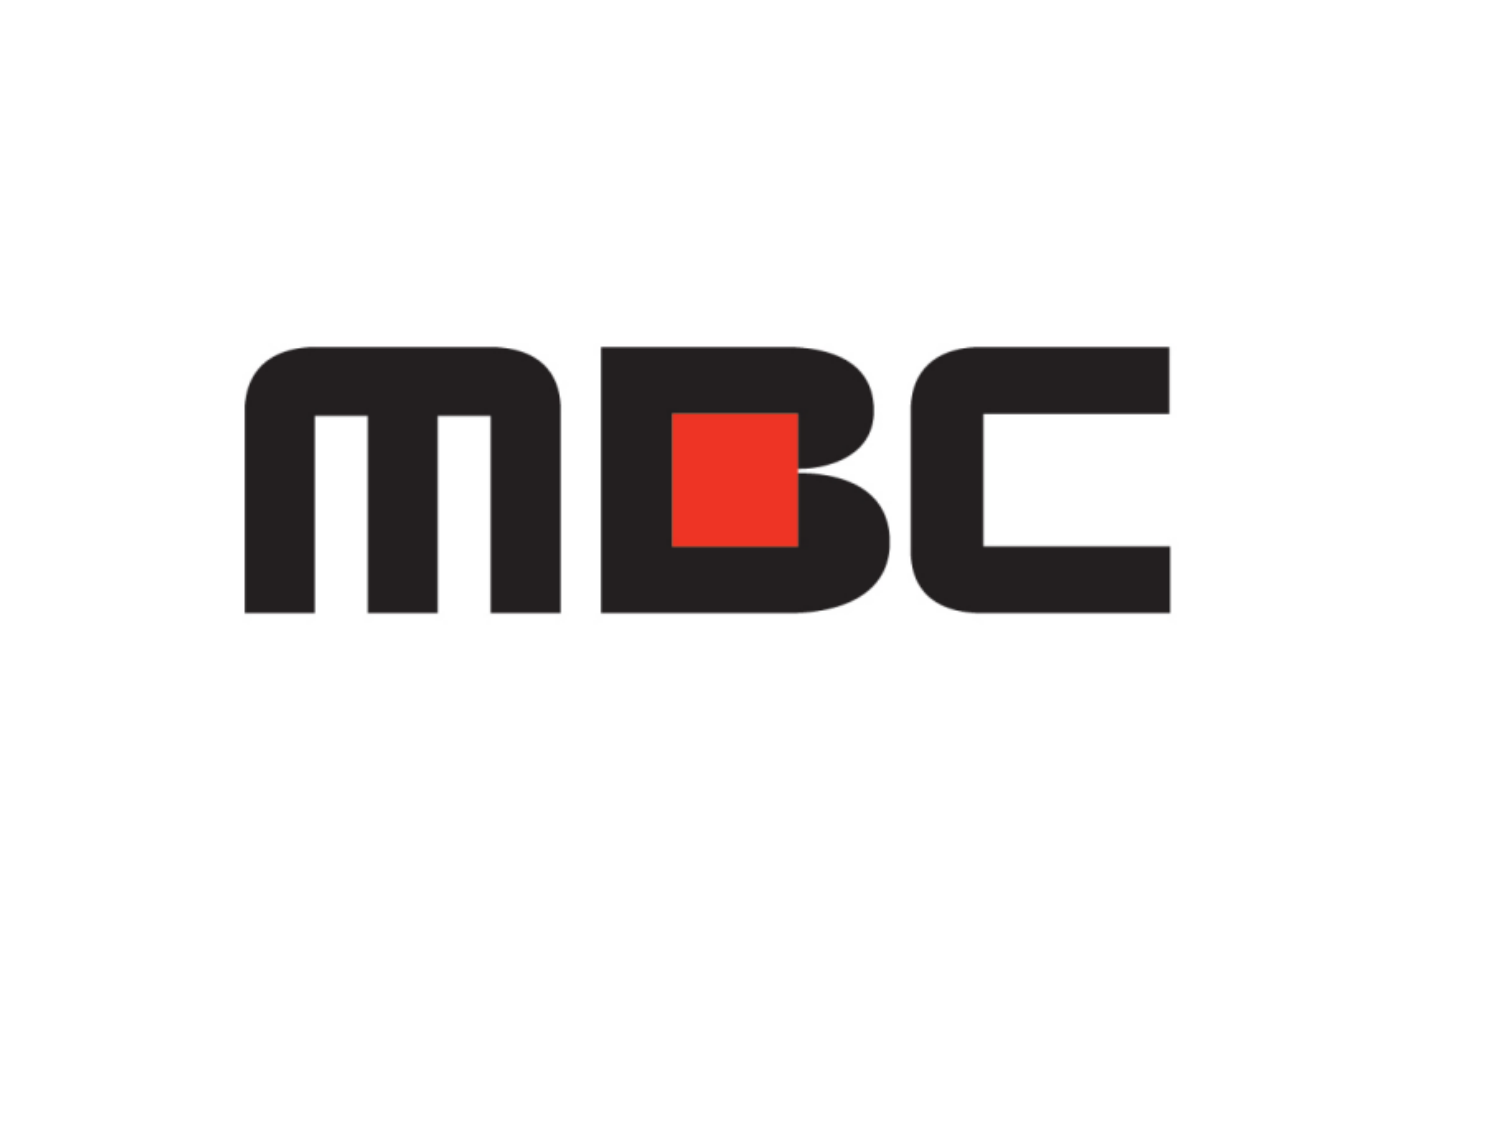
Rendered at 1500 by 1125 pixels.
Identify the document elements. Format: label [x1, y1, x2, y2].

text_box [182, 231, 1247, 764]
